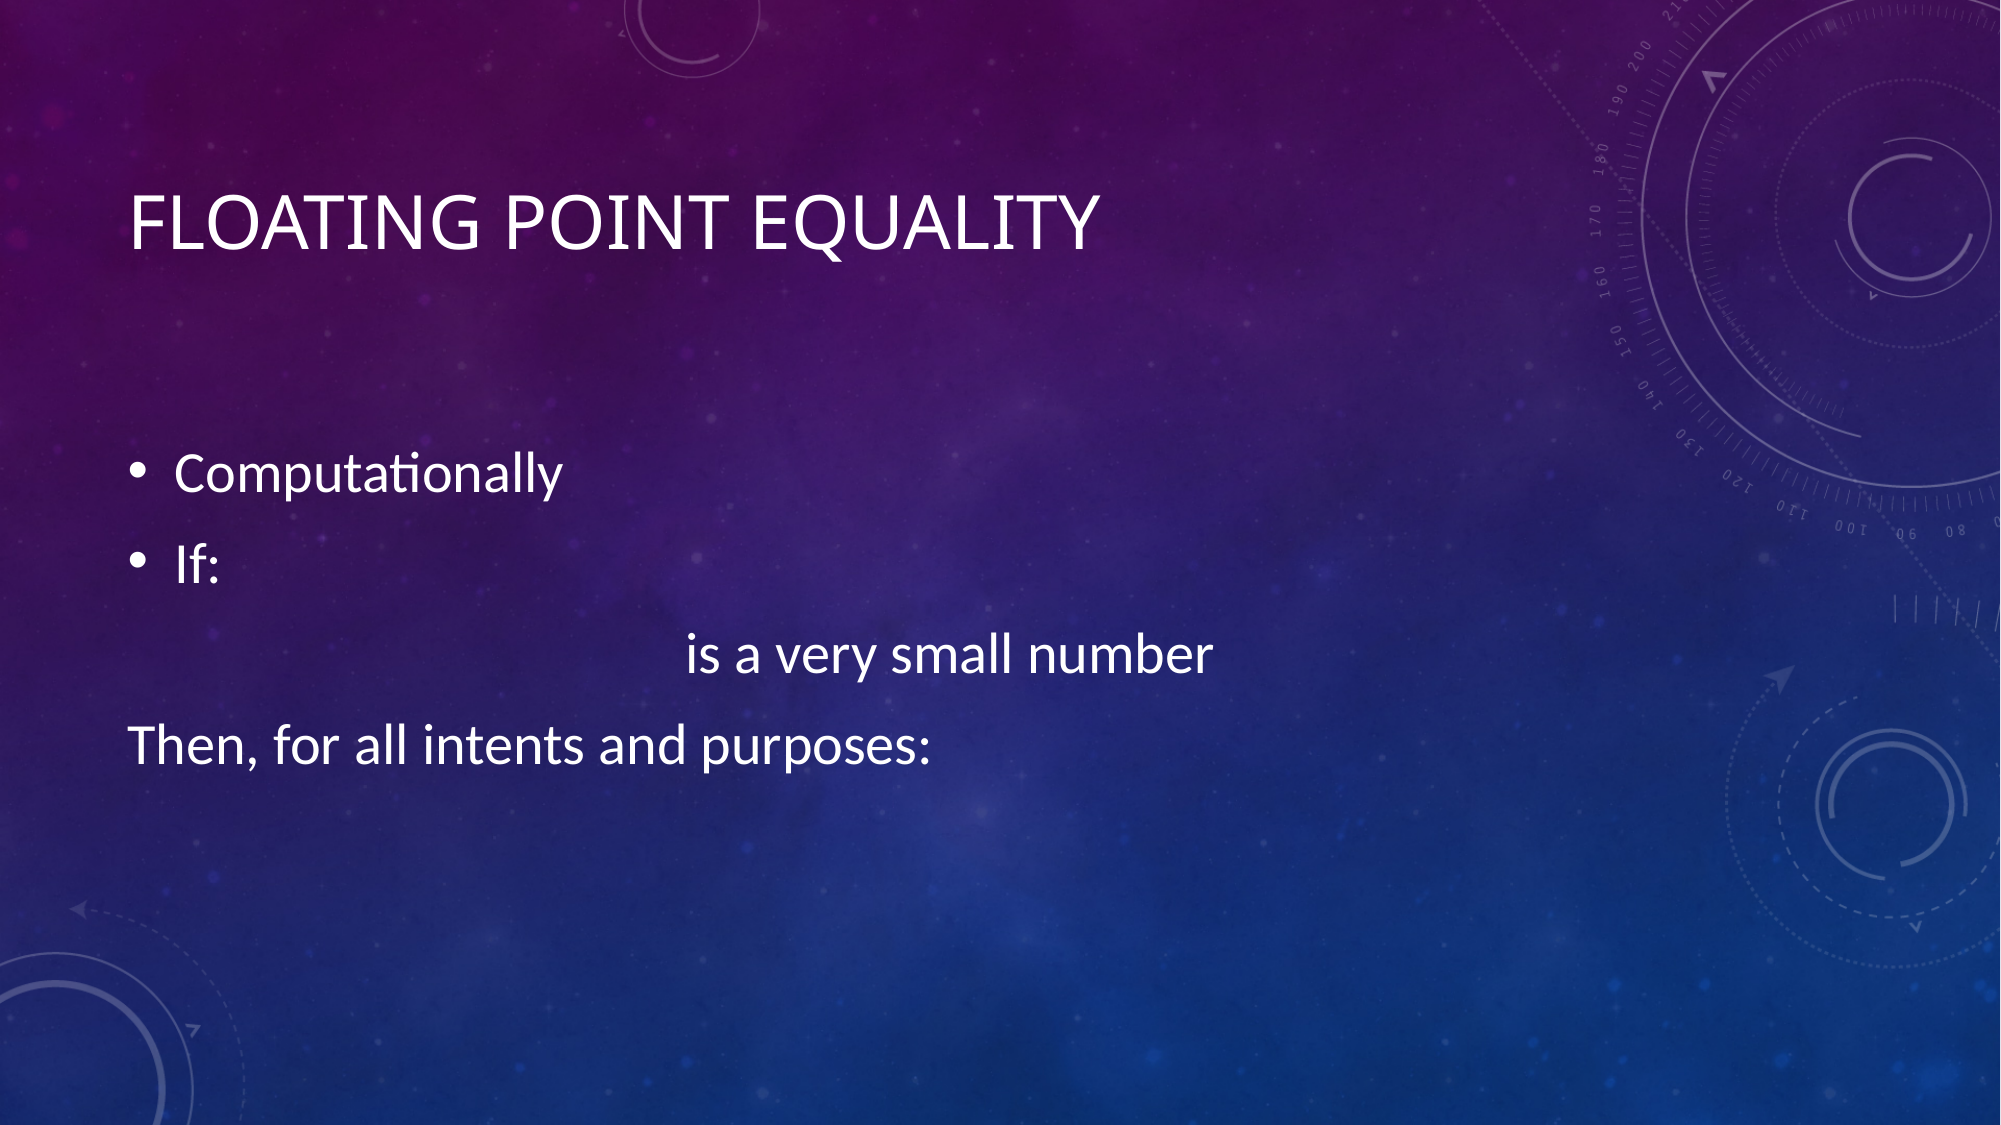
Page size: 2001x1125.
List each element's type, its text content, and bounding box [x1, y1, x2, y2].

title Floating Point Equality [112, 99, 1775, 339]
picture [0, 0, 2001, 1125]
